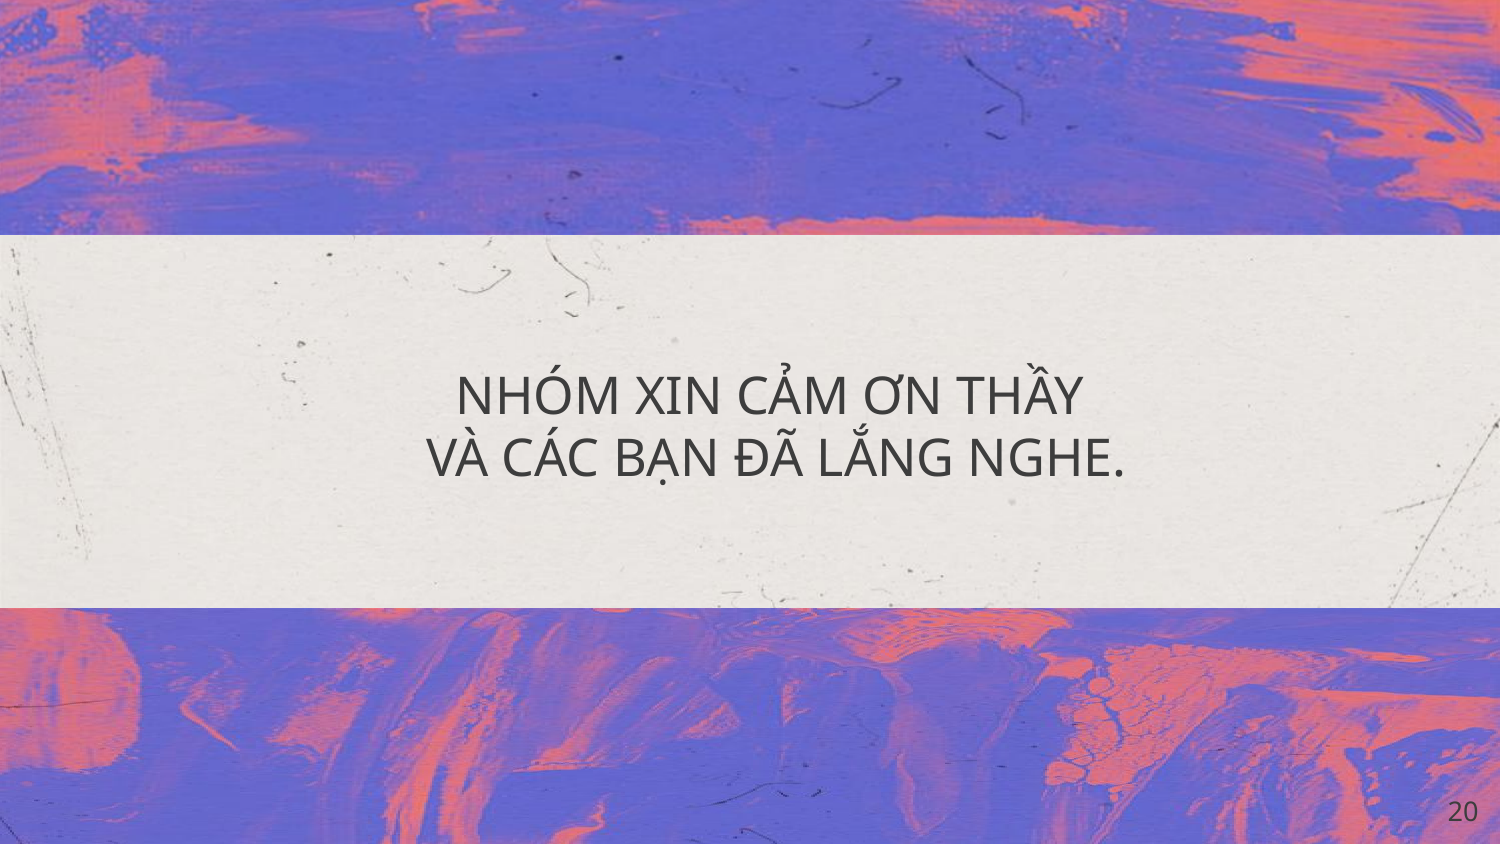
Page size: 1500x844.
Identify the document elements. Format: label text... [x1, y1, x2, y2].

picture [0, 0, 1500, 844]
title NHÓM XIN CẢM ƠN THẦY VÀ CÁC BẠN ĐÃ LẮNG NGHE. [319, 347, 1235, 497]
